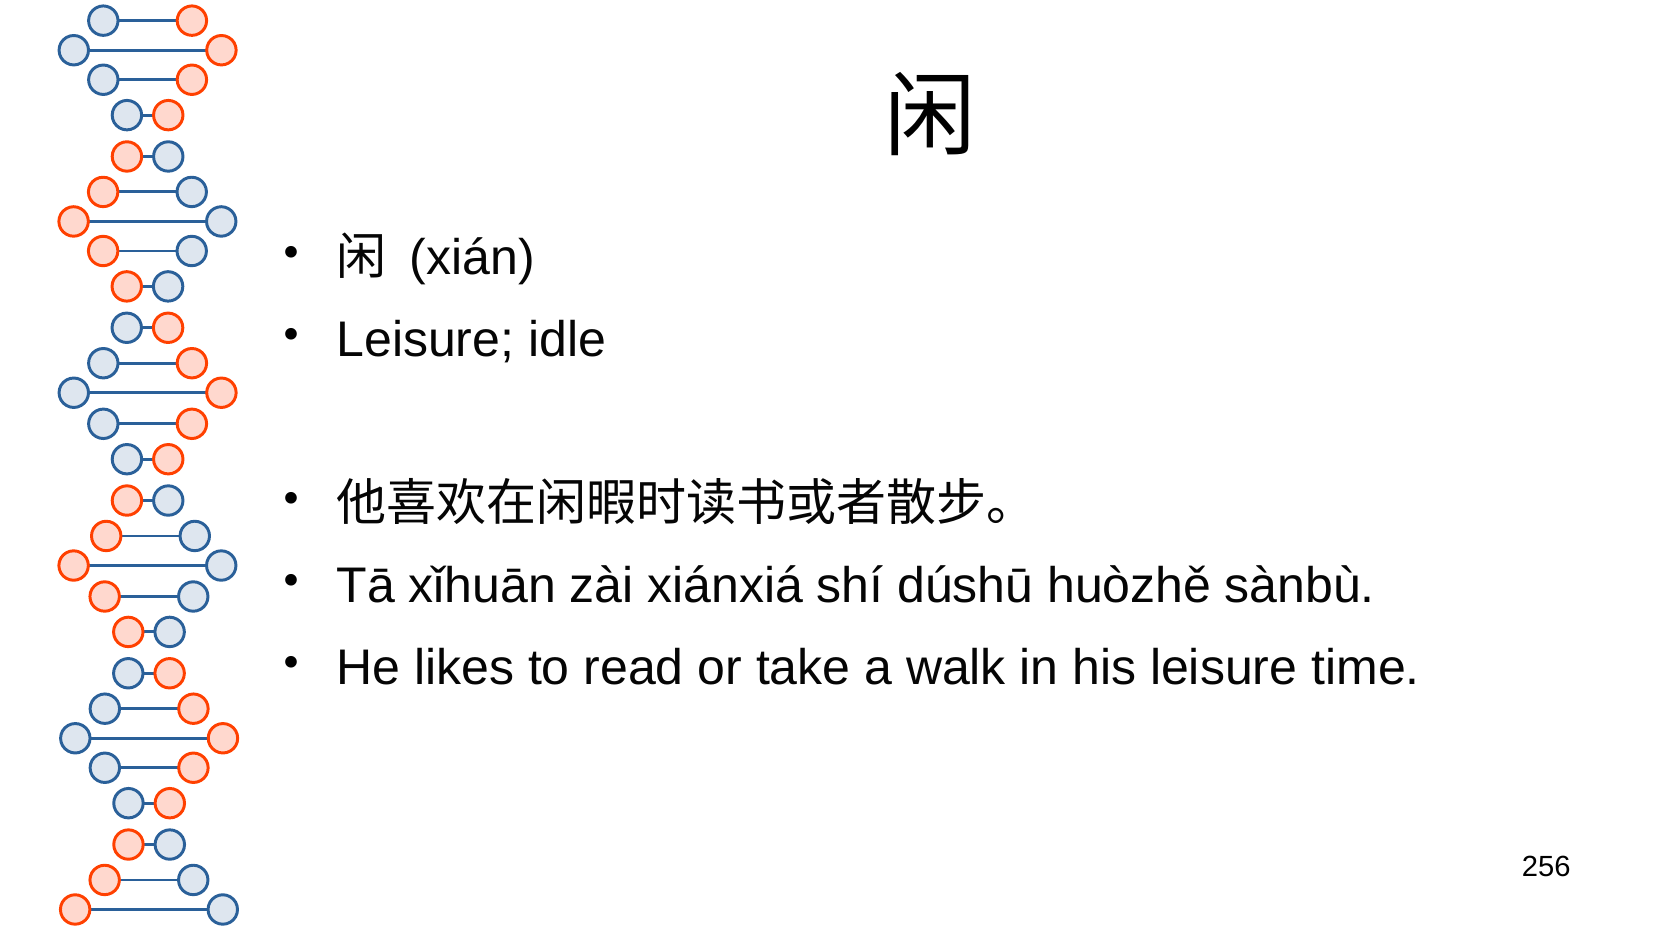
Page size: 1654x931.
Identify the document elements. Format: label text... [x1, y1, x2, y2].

slide_number 256 [1185, 847, 1571, 912]
list 闲 (xián) Leisure; idle 他喜欢在闲暇时读书或者散步。 Tā xǐhuān zài xiánxiá shí dúshū huòzhě sànbù. He likes to read or take a walk in his leisure time. [265, 224, 1595, 764]
title 闲 [265, 35, 1595, 189]
